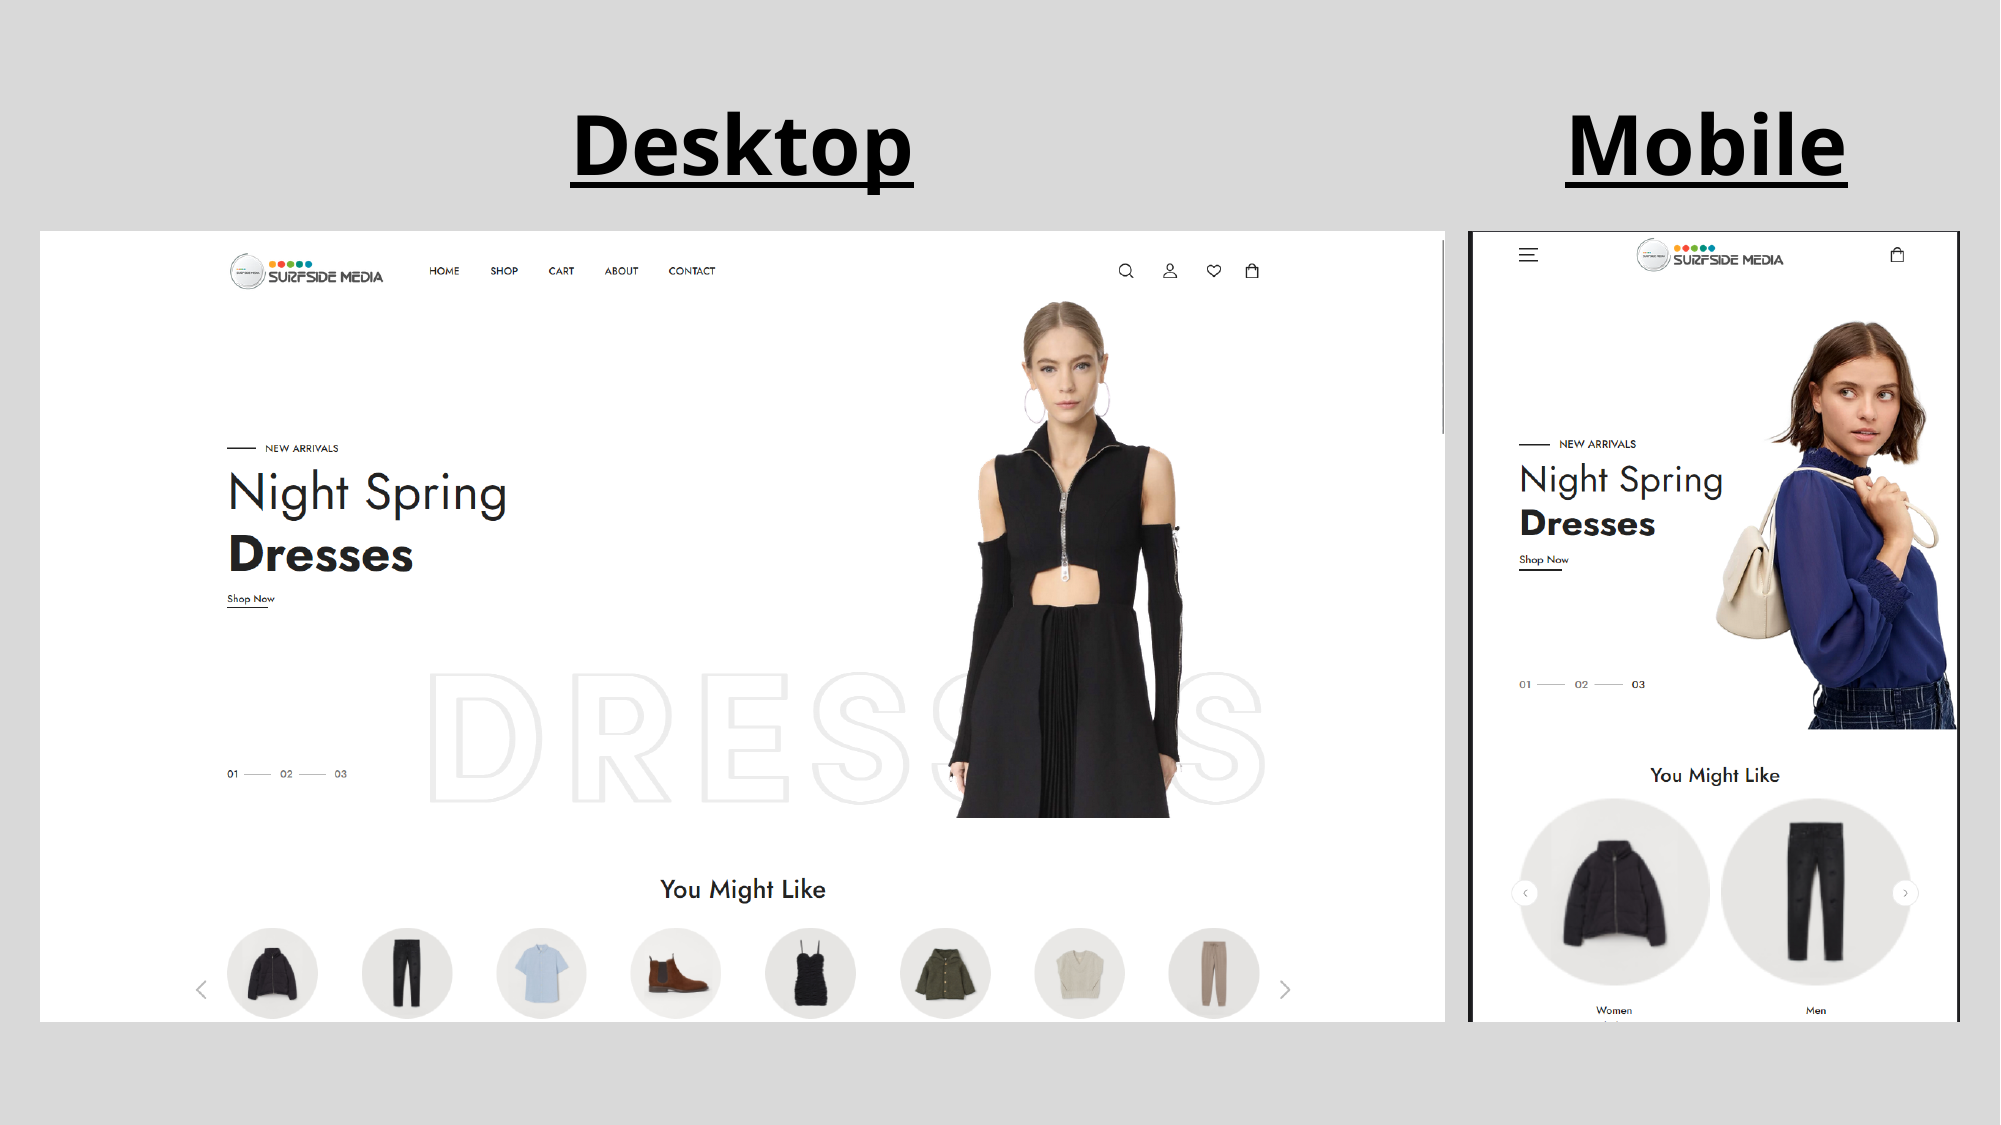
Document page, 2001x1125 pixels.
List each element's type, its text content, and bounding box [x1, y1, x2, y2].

text_box Mobile [1468, 84, 1945, 200]
picture [1468, 231, 1961, 1022]
text_box Desktop [504, 84, 981, 200]
picture [39, 231, 1445, 1022]
